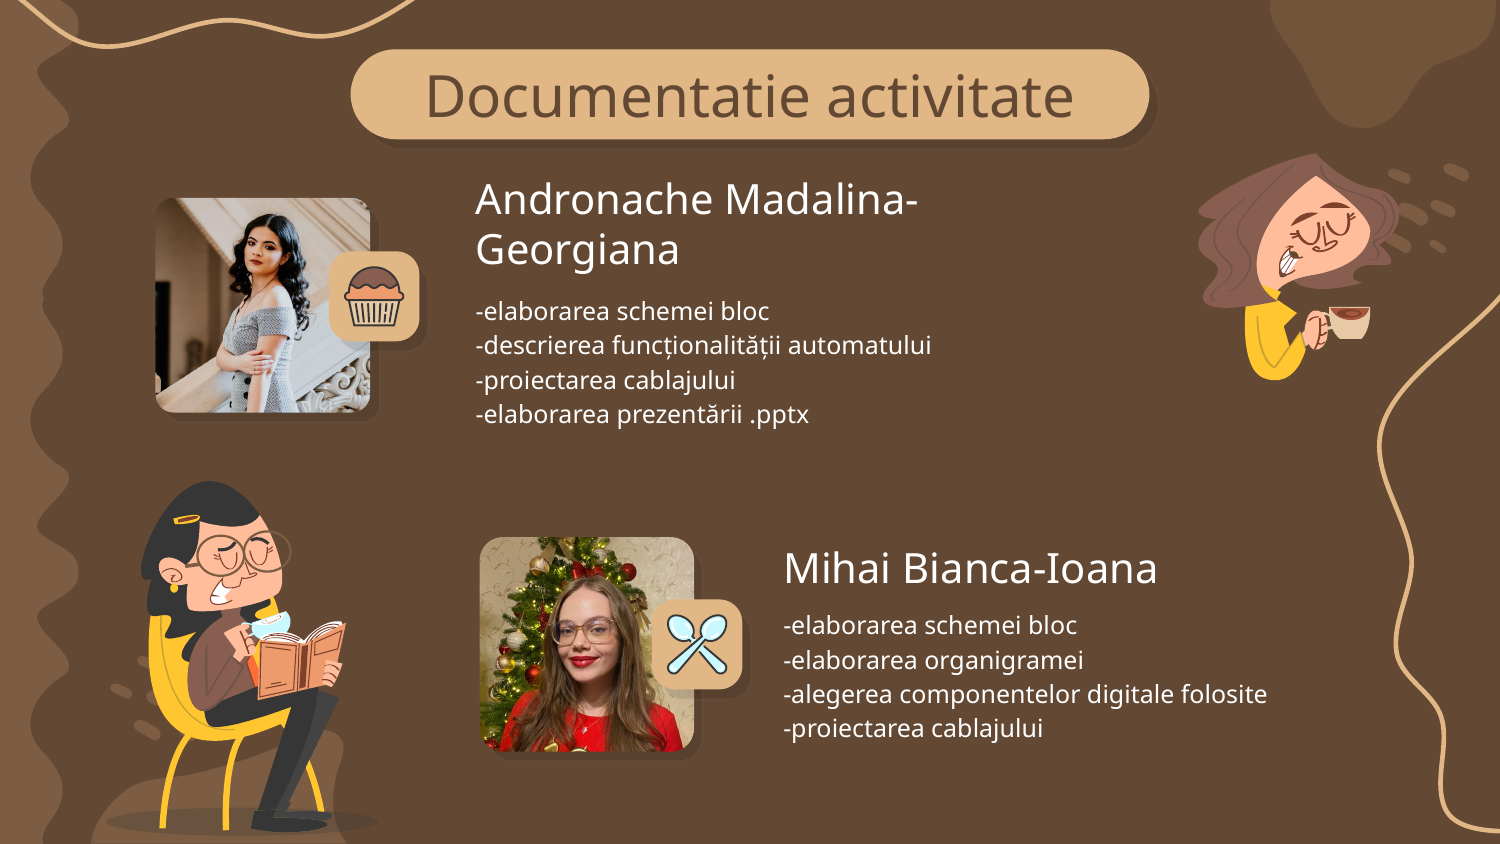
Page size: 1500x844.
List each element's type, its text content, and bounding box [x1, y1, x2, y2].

text_box [371, 49, 1129, 56]
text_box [1198, 152, 1400, 381]
text_box [699, 599, 743, 690]
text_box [105, 480, 379, 837]
picture [155, 197, 371, 413]
text_box [371, 132, 1129, 140]
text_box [666, 614, 728, 675]
title Andronache Madalina-Georgiana [460, 177, 941, 268]
text_box [375, 251, 420, 342]
picture [479, 536, 695, 752]
subtitle -elaborarea schemei bloc -descrierea funcționalității automatului -proiectarea cablajului -elaborarea prezentării .pptx [460, 278, 1192, 482]
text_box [343, 266, 405, 327]
subtitle -elaborarea schemei bloc -elaborarea organigramei -alegerea componentelor digitale folosite -proiectarea cablajului [768, 598, 1336, 768]
title Mihai Bianca-Ioana [768, 537, 1226, 598]
title Documentatie activitate [118, 56, 1382, 132]
